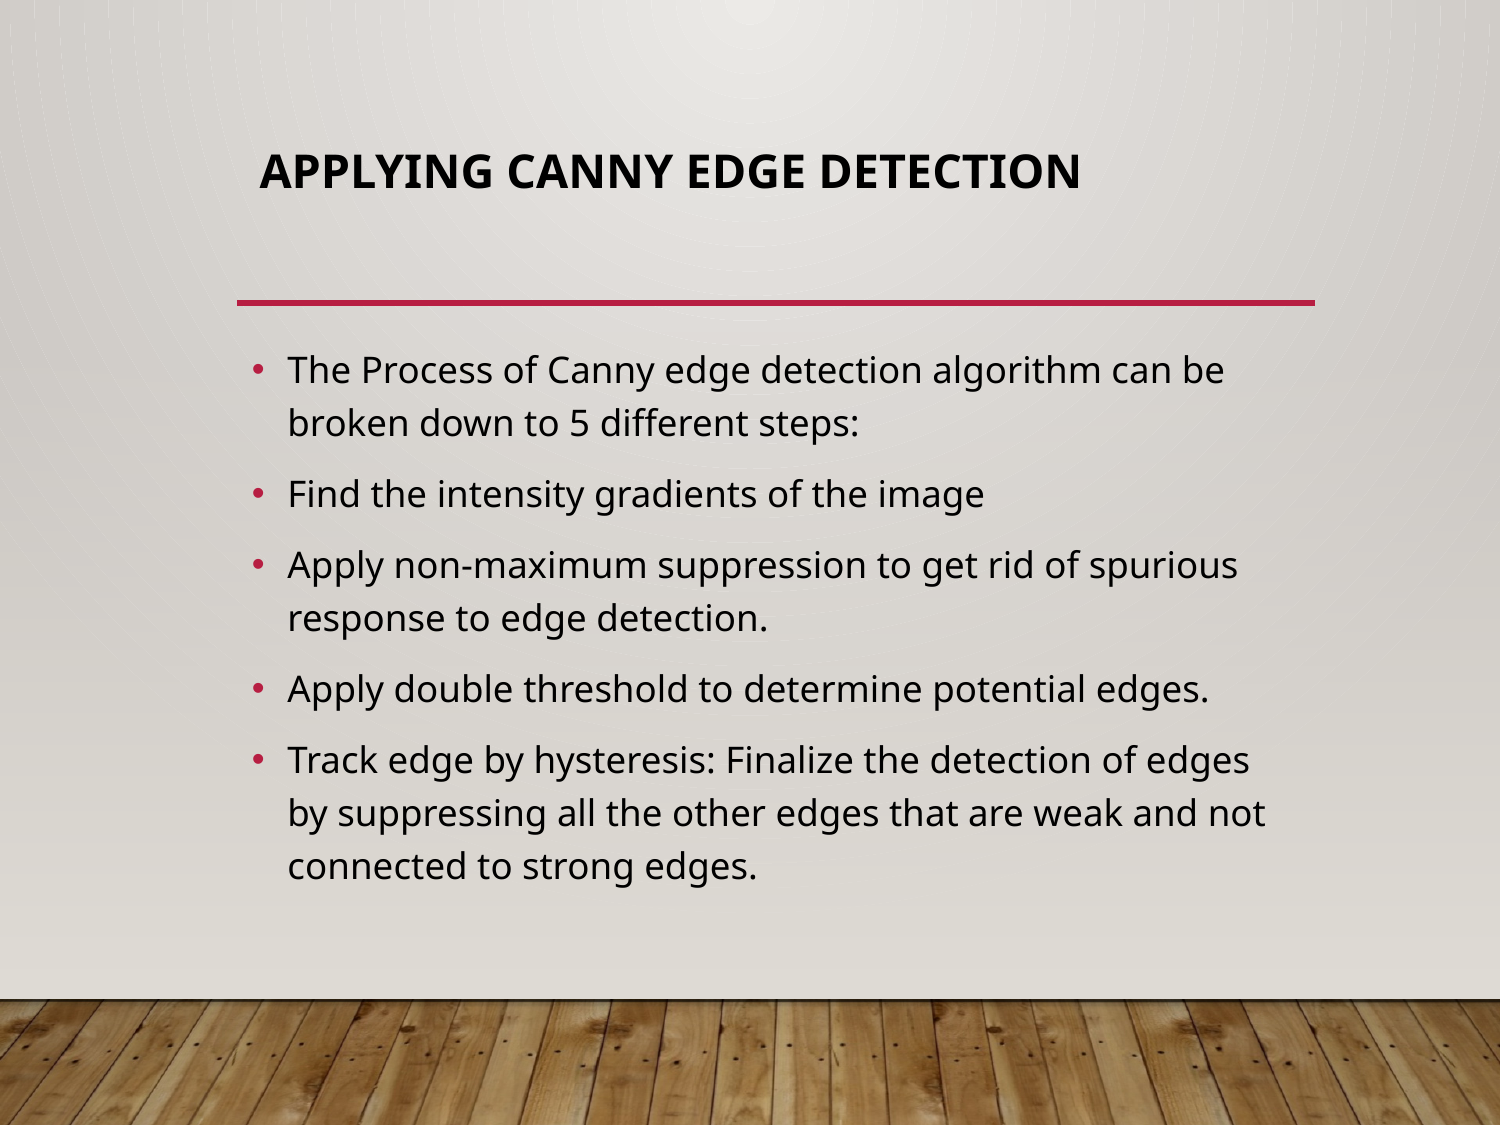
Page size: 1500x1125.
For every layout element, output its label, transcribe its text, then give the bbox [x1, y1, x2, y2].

list The Process of Canny edge detection algorithm can be broken down to 5 different steps: Find the intensity gradients of the image Apply non-maximum suppression to get rid of spurious response to edge detection. Apply double threshold to determine potential edges. Track edge by hysteresis: Finalize the detection of edges by suppressing all the other edges that are weak and not connected to strong edges. [236, 330, 1315, 897]
picture [0, 999, 1500, 1125]
title Applying Canny Edge Detection [244, 90, 1323, 263]
